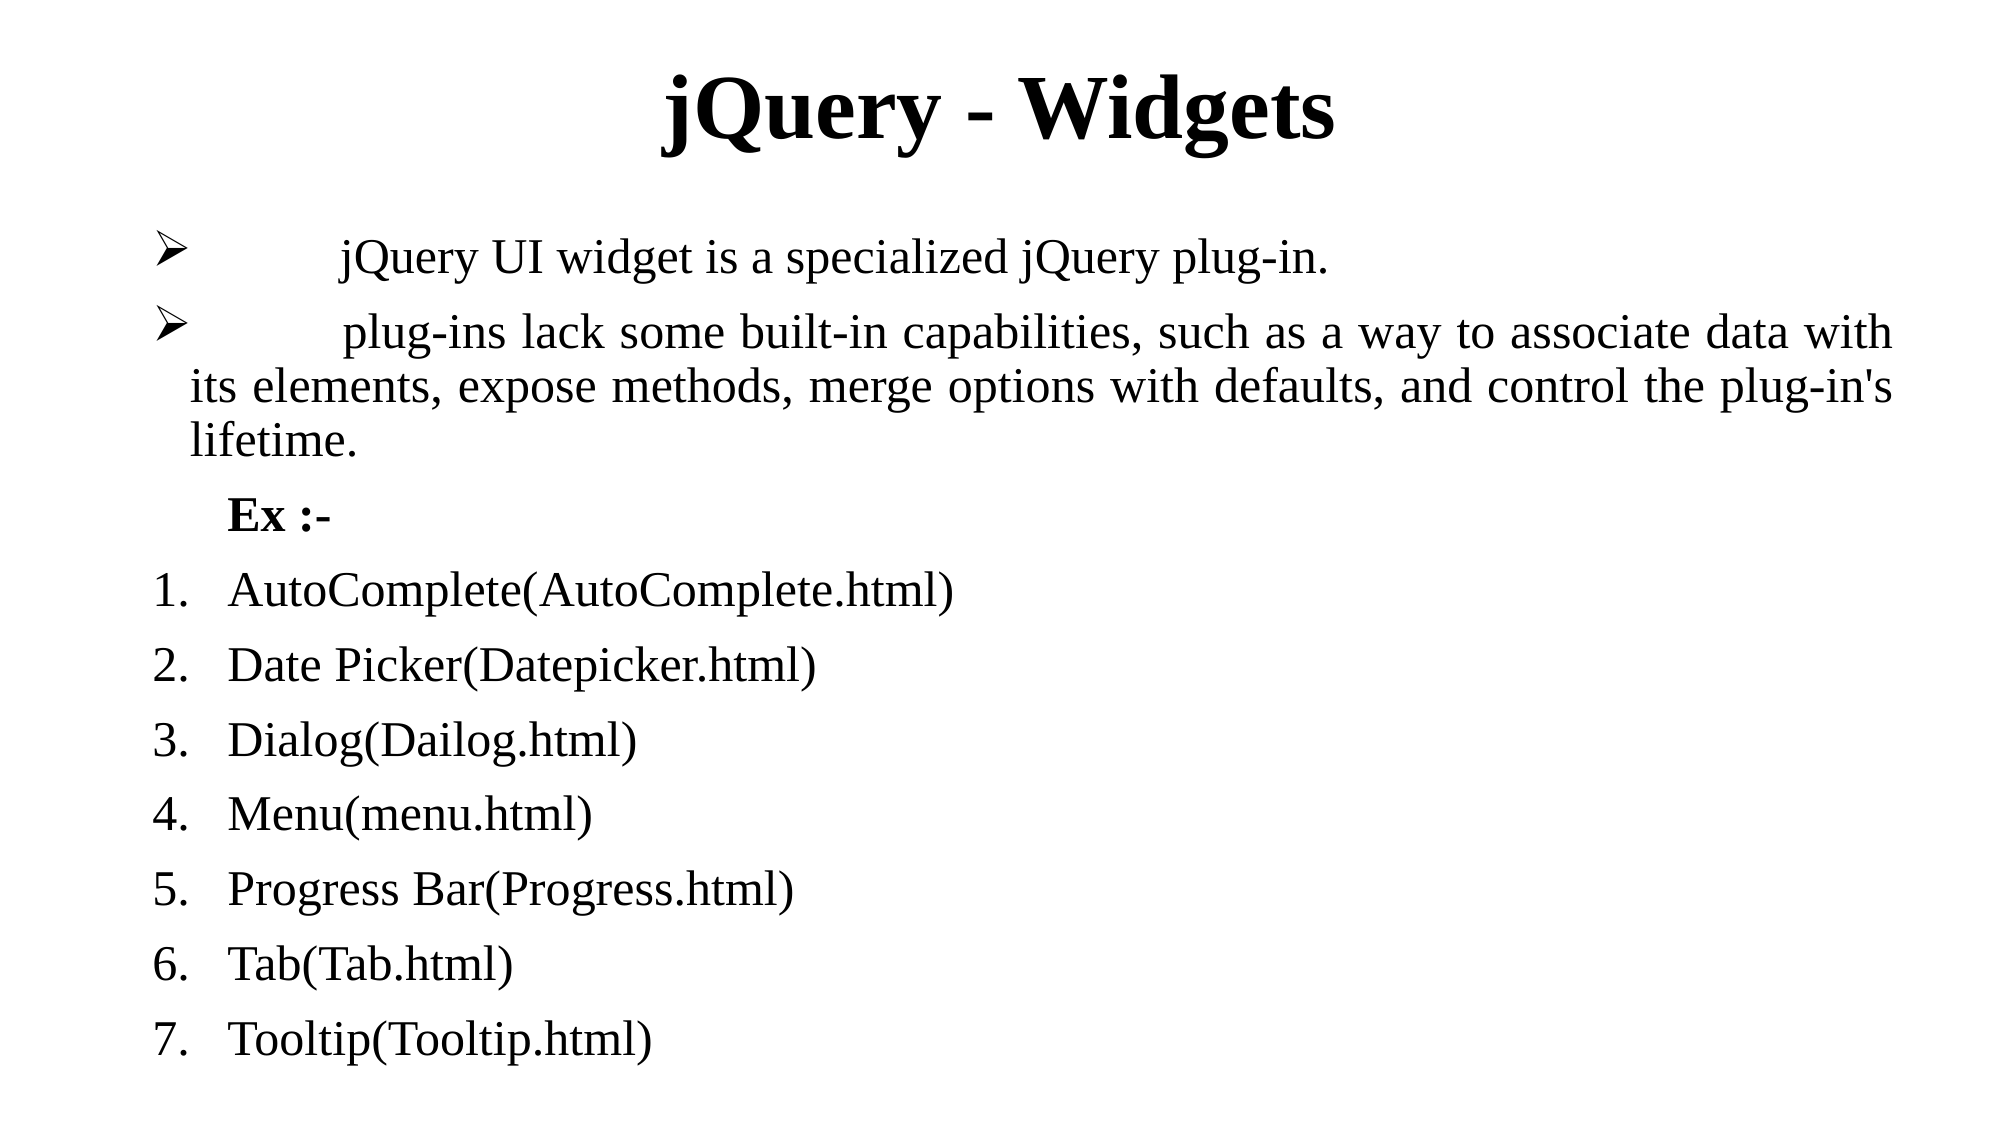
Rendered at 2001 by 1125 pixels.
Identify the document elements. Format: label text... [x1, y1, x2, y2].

title jQuery - Widgets [137, 0, 1863, 218]
list jQuery UI widget is a specialized jQuery plug-in. plug-ins lack some built-in capabilities, such as a way to associate data with its elements, expose methods, merge options with defaults, and control the plug-in's lifetime. Ex :- AutoComplete(AutoComplete.html) Date Picker(Datepicker.html) Dialog(Dailog.html) Menu(menu.html) Progress Bar(Progress.html) Tab(Tab.html) Tooltip(Tooltip.html) [137, 223, 1910, 1099]
